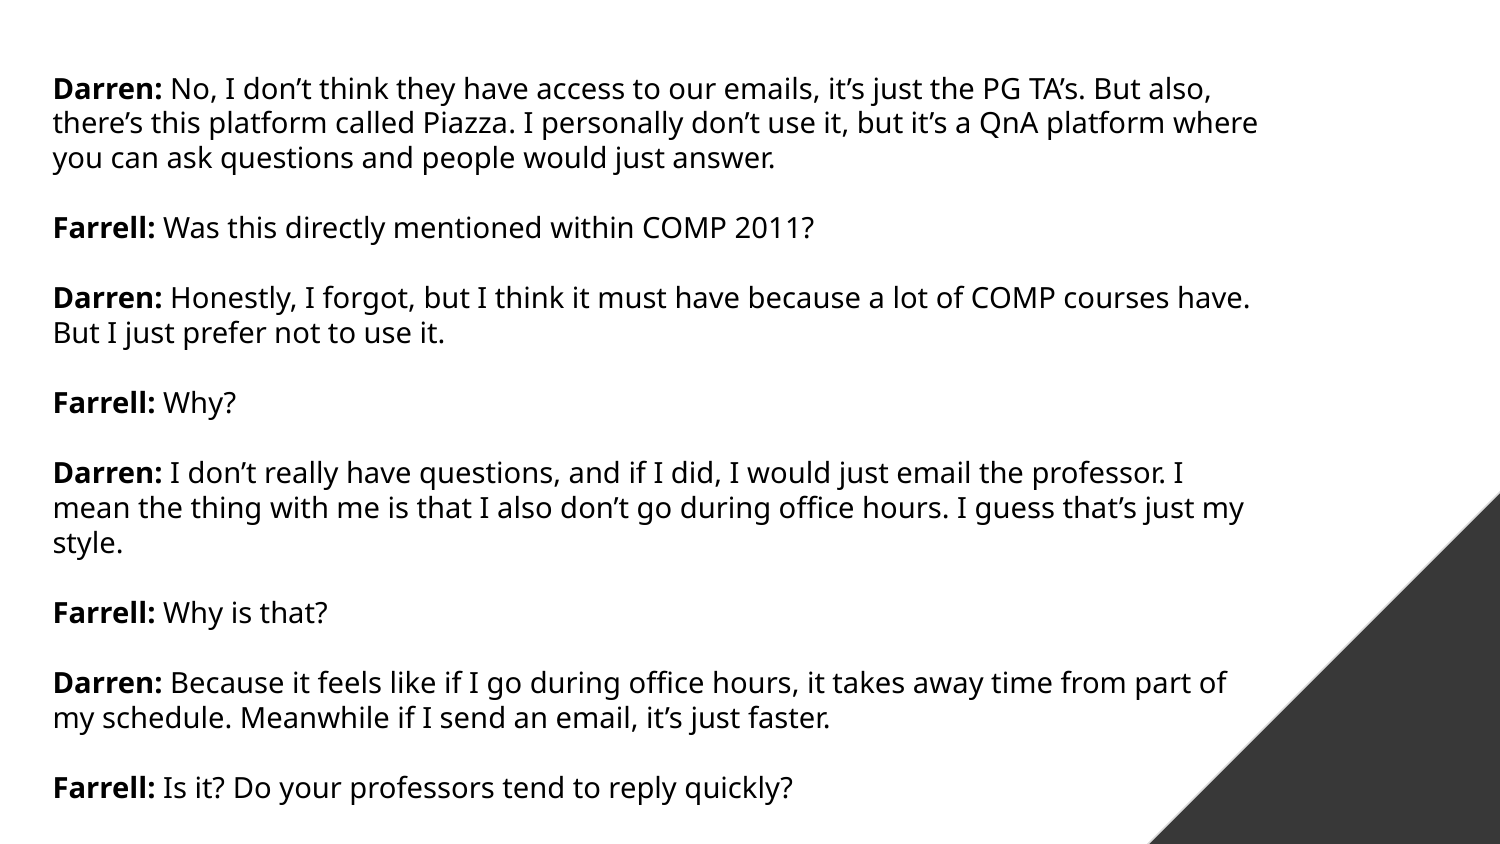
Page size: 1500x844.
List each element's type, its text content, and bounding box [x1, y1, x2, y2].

list Darren: No, I don’t think they have access to our emails, it’s just the PG TA’s. But also, there’s this platform called Piazza. I personally don’t use it, but it’s a QnA platform where you can ask questions and people would just answer. Farrell: Was this directly mentioned within COMP 2011? Darren: Honestly, I forgot, but I think it must have because a lot of COMP courses have. But I just prefer not to use it. Farrell: Why? Darren: I don’t really have questions, and if I did, I would just email the professor. I mean the thing with me is that I also don’t go during office hours. I guess that’s just my style. Farrell: Why is that? Darren: Because it feels like if I go during office hours, it takes away time from part of my schedule. Meanwhile if I send an email, it’s just faster. Farrell: Is it? Do your professors tend to reply quickly? [37, 54, 1277, 781]
